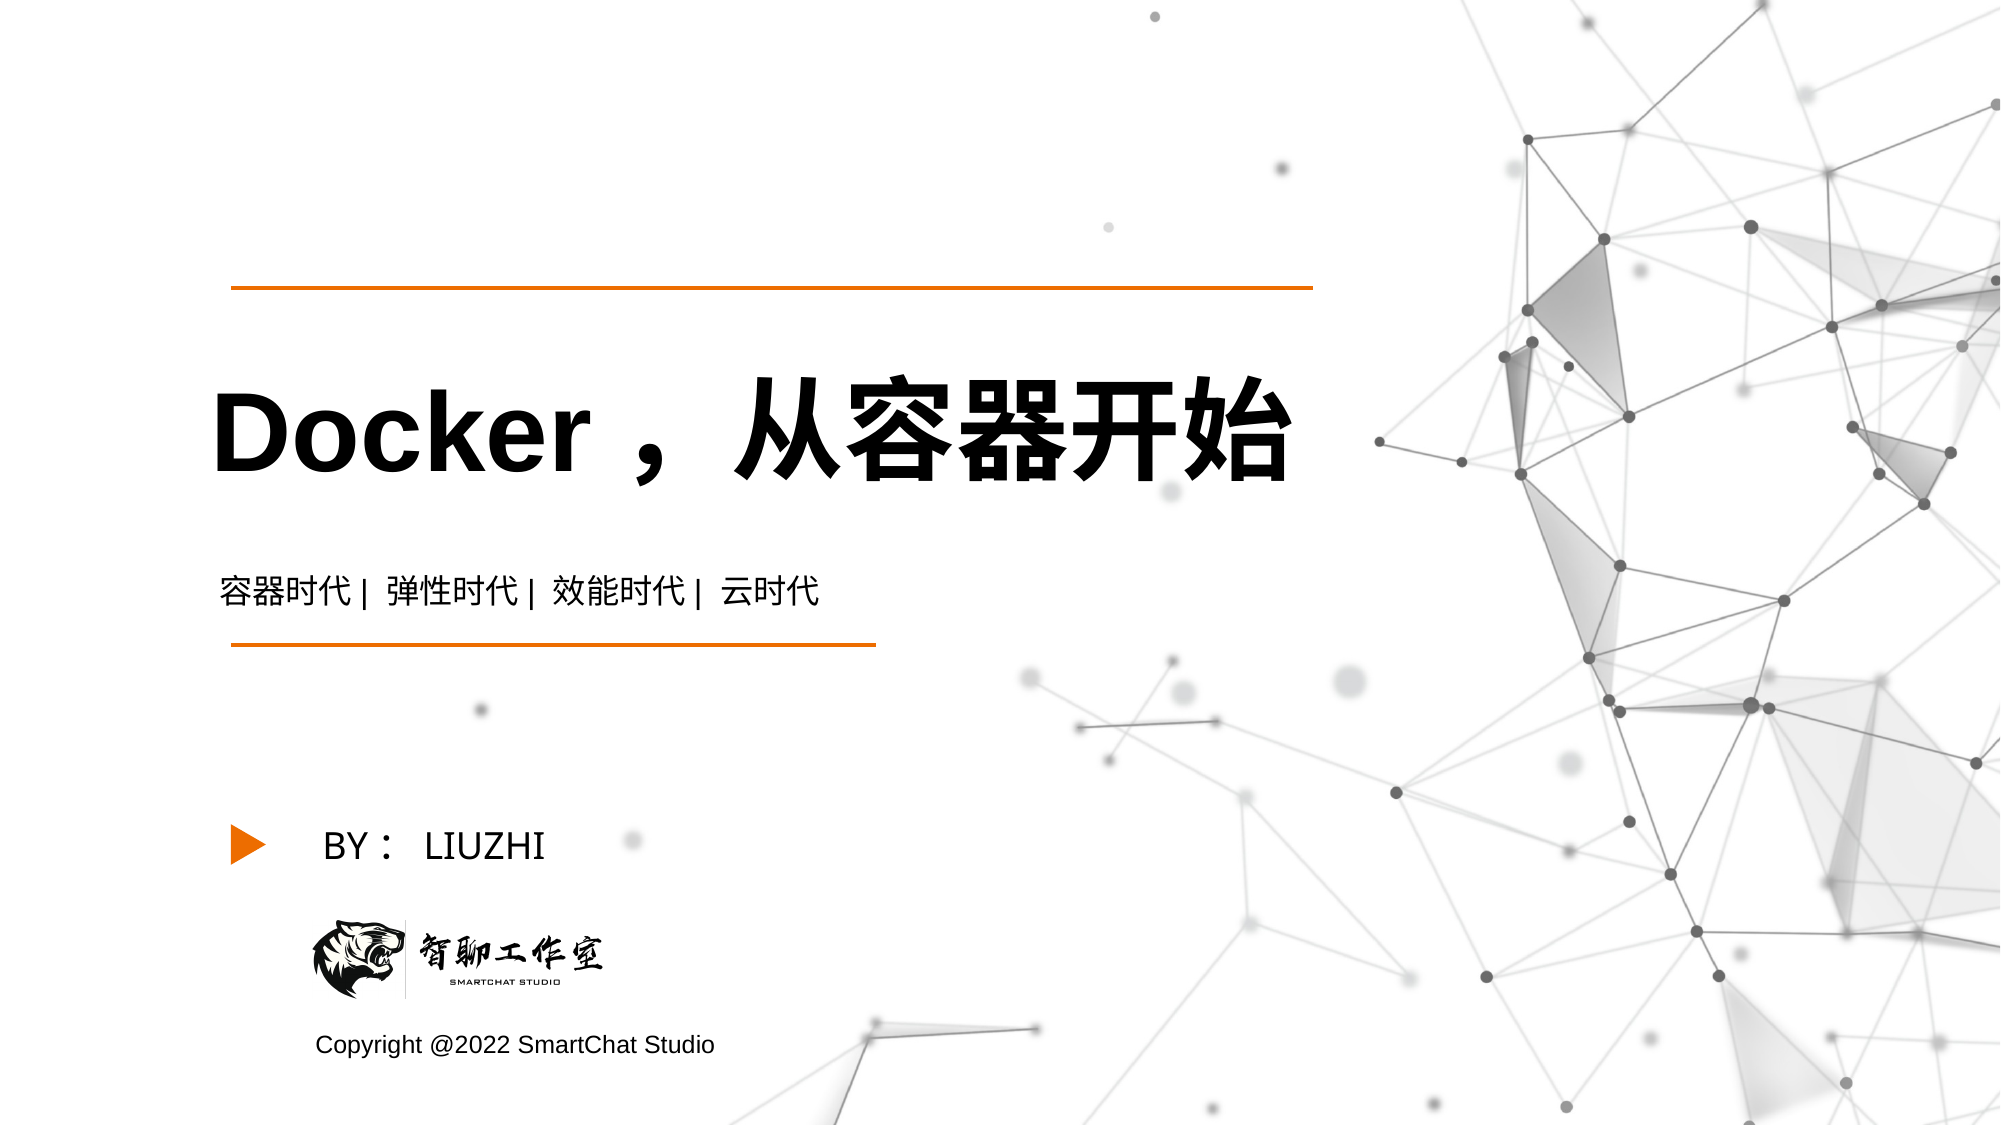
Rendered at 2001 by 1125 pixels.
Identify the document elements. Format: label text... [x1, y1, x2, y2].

text_box BY：LIUZHI [307, 814, 561, 874]
picture [312, 0, 2001, 1125]
text_box Copyright @2022 SmartChat Studio [300, 1021, 732, 1067]
text_box 容器时代| 弹性时代| 效能时代| 云时代 [204, 550, 835, 618]
text_box [230, 824, 266, 865]
text_box Docker，从容器开始 [195, 311, 1309, 502]
